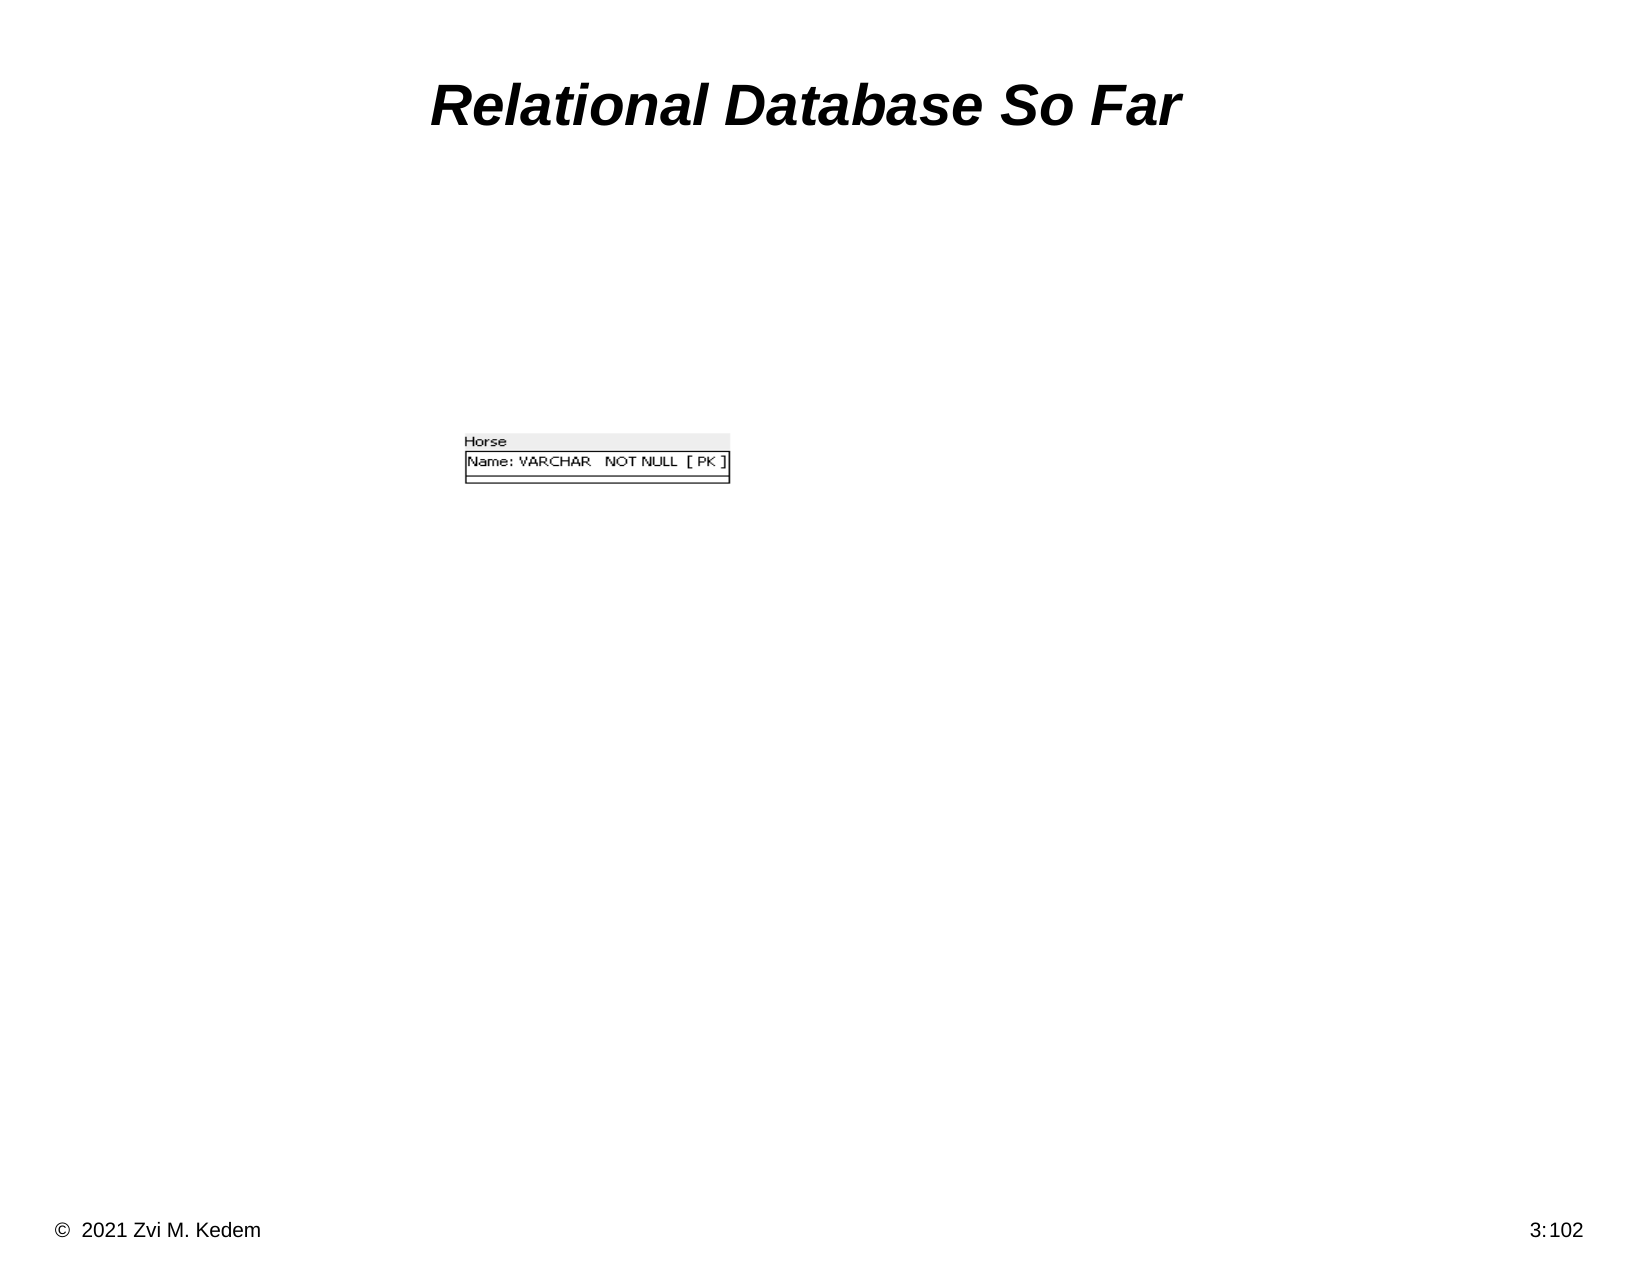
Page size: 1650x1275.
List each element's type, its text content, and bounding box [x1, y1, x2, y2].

title Relational Database So Far [111, 36, 1501, 176]
picture [420, 199, 1230, 1188]
